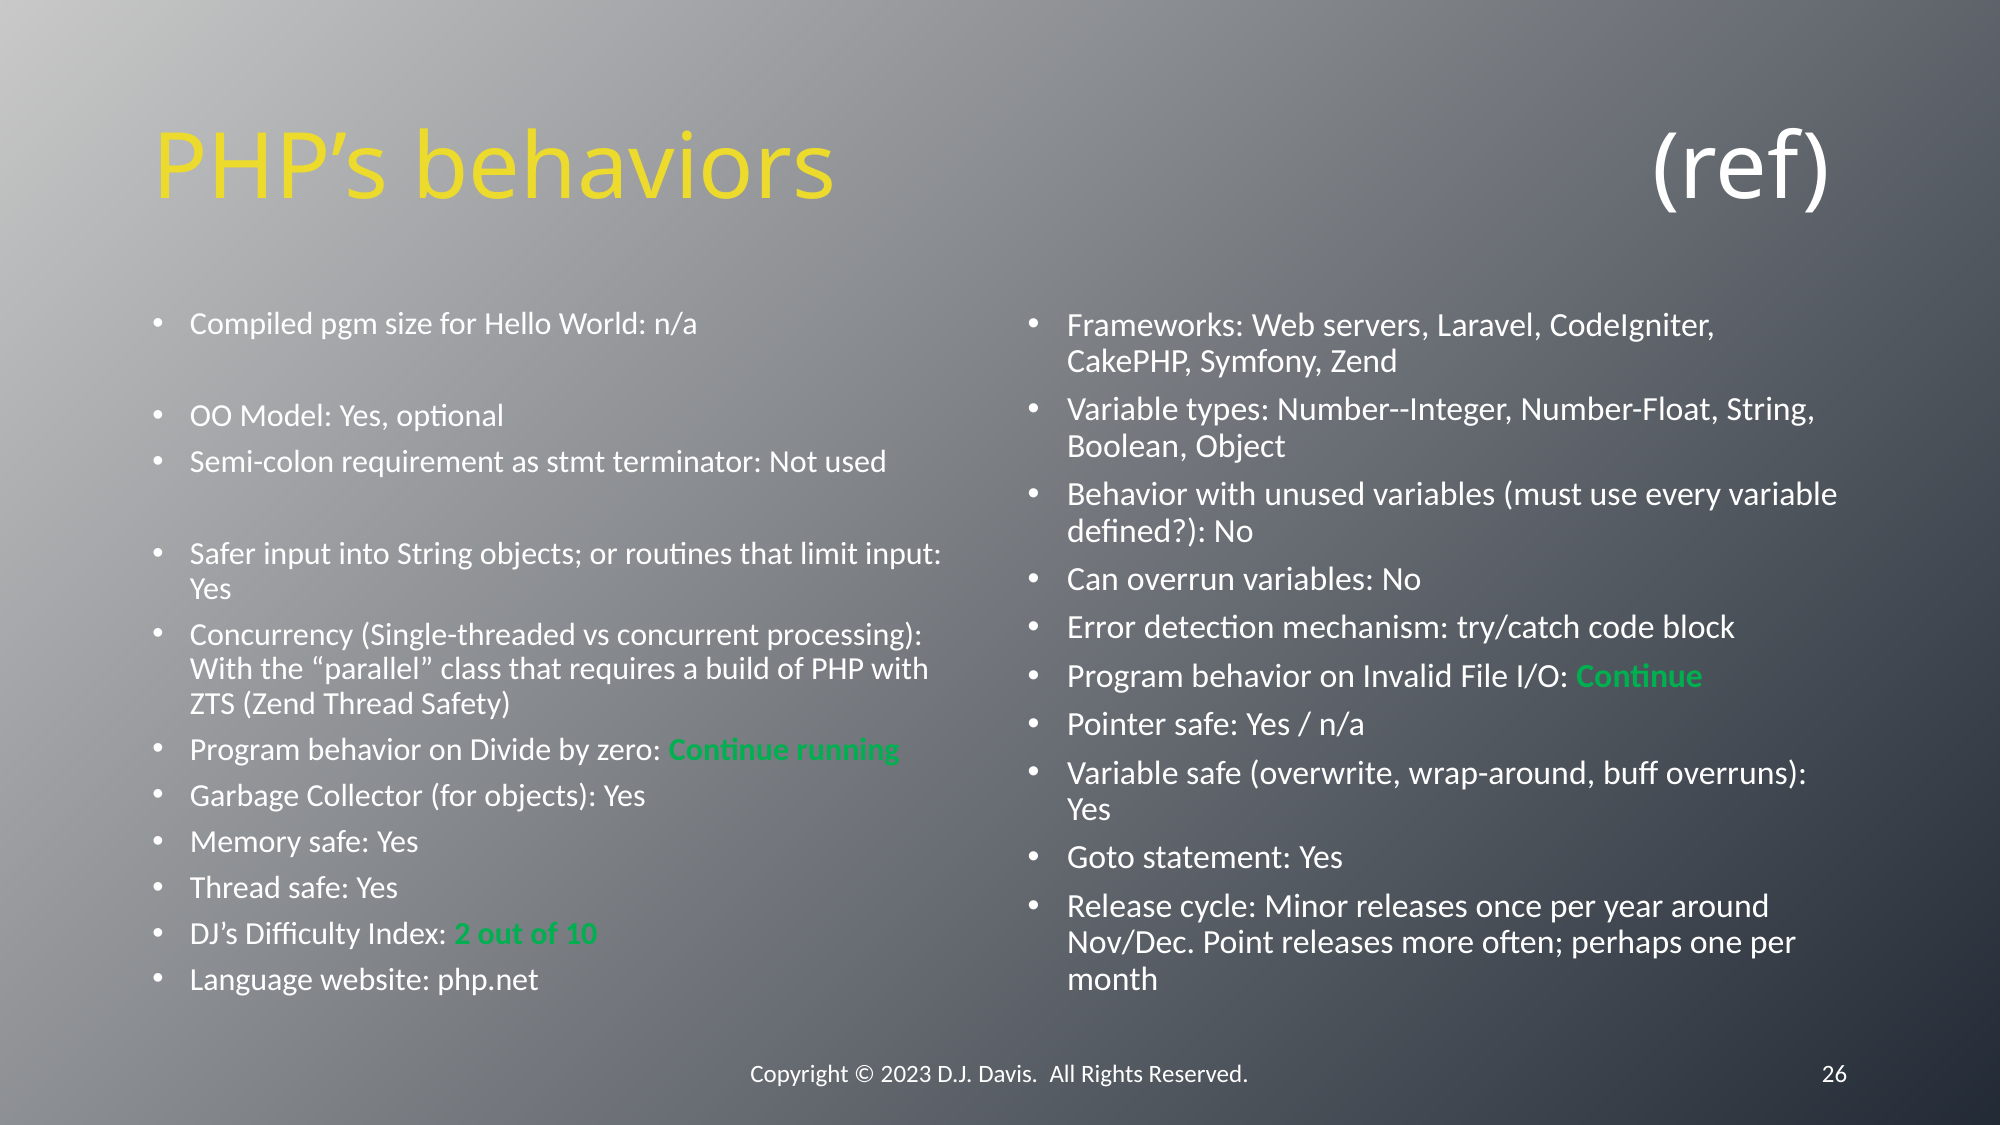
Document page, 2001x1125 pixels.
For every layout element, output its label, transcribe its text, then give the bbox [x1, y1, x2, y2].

title PHP’s behaviors (ref) [137, 59, 1863, 278]
slide_number 26 [1412, 1042, 1863, 1103]
list Compiled pgm size for Hello World: n/a OO Model: Yes, optional Semi-colon requirement as stmt terminator: Not used Safer input into String objects; or routines that limit input: Yes Concurrency (Single-threaded vs concurrent processing): With the “parallel” class that requires a build of PHP with ZTS (Zend Thread Safety) Program behavior on Divide by zero: Continue running Garbage Collector (for objects): Yes Memory safe: Yes Thread safe: Yes DJ’s Difficulty Index: 2 out of 10 Language website: php.net [137, 299, 988, 1014]
footer Copyright © 2023 D.J. Davis. All Rights Reserved. [662, 1042, 1338, 1103]
list Frameworks: Web servers, Laravel, CodeIgniter, CakePHP, Symfony, Zend Variable types: Number--Integer, Number-Float, String, Boolean, Object Behavior with unused variables (must use every variable defined?): No Can overrun variables: No Error detection mechanism: try/catch code block Program behavior on Invalid File I/O: Continue Pointer safe: Yes / n/a Variable safe (overwrite, wrap-around, buff overruns): Yes Goto statement: Yes Release cycle: Minor releases once per year around Nov/Dec. Point releases more often; perhaps one per month [1012, 299, 1863, 1014]
